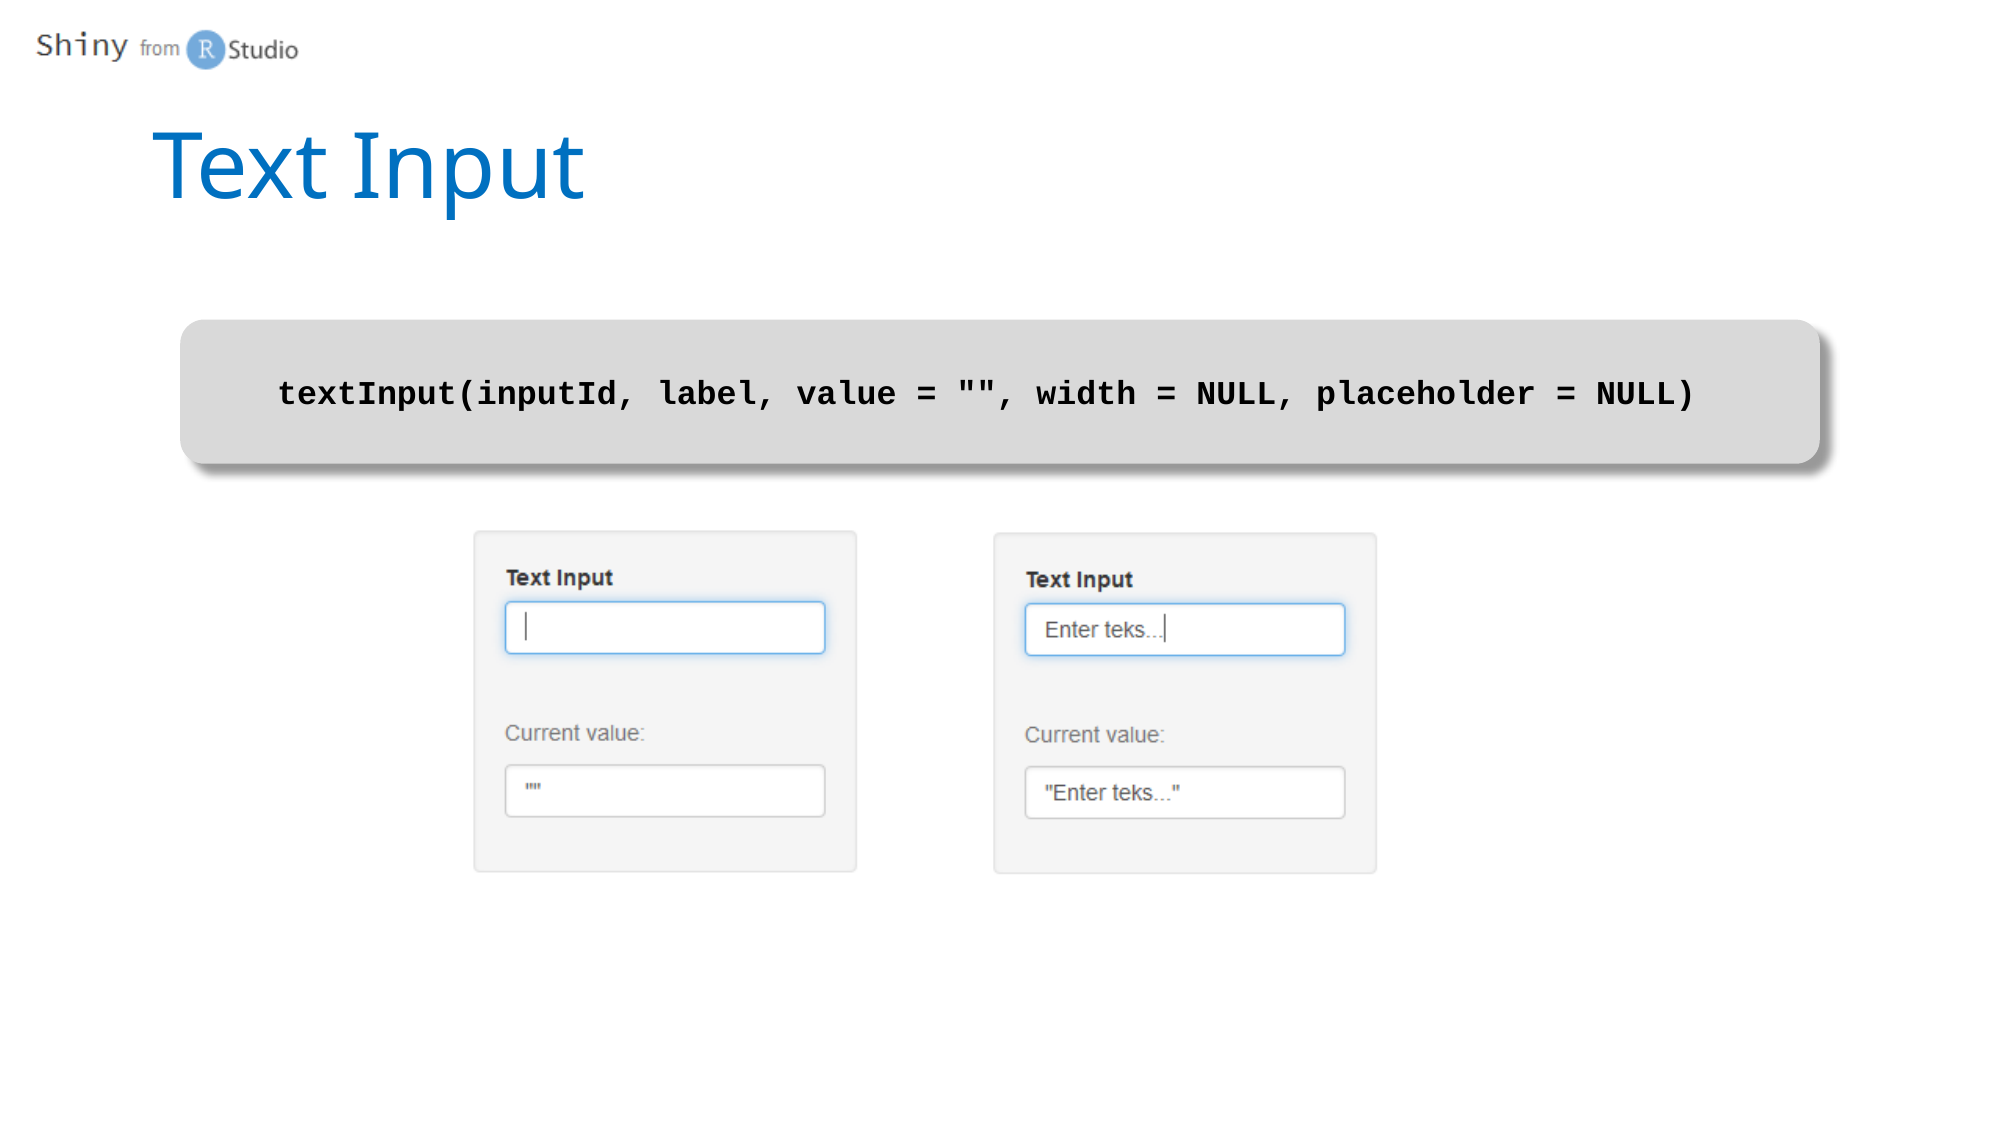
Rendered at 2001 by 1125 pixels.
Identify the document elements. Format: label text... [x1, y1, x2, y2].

text_box textInput(inputId, label, value = "", width = NULL, placeholder = NULL) [179, 318, 1821, 465]
title Text Input [137, 59, 1863, 278]
picture [992, 528, 1382, 879]
picture [22, 13, 313, 85]
picture [469, 526, 862, 879]
